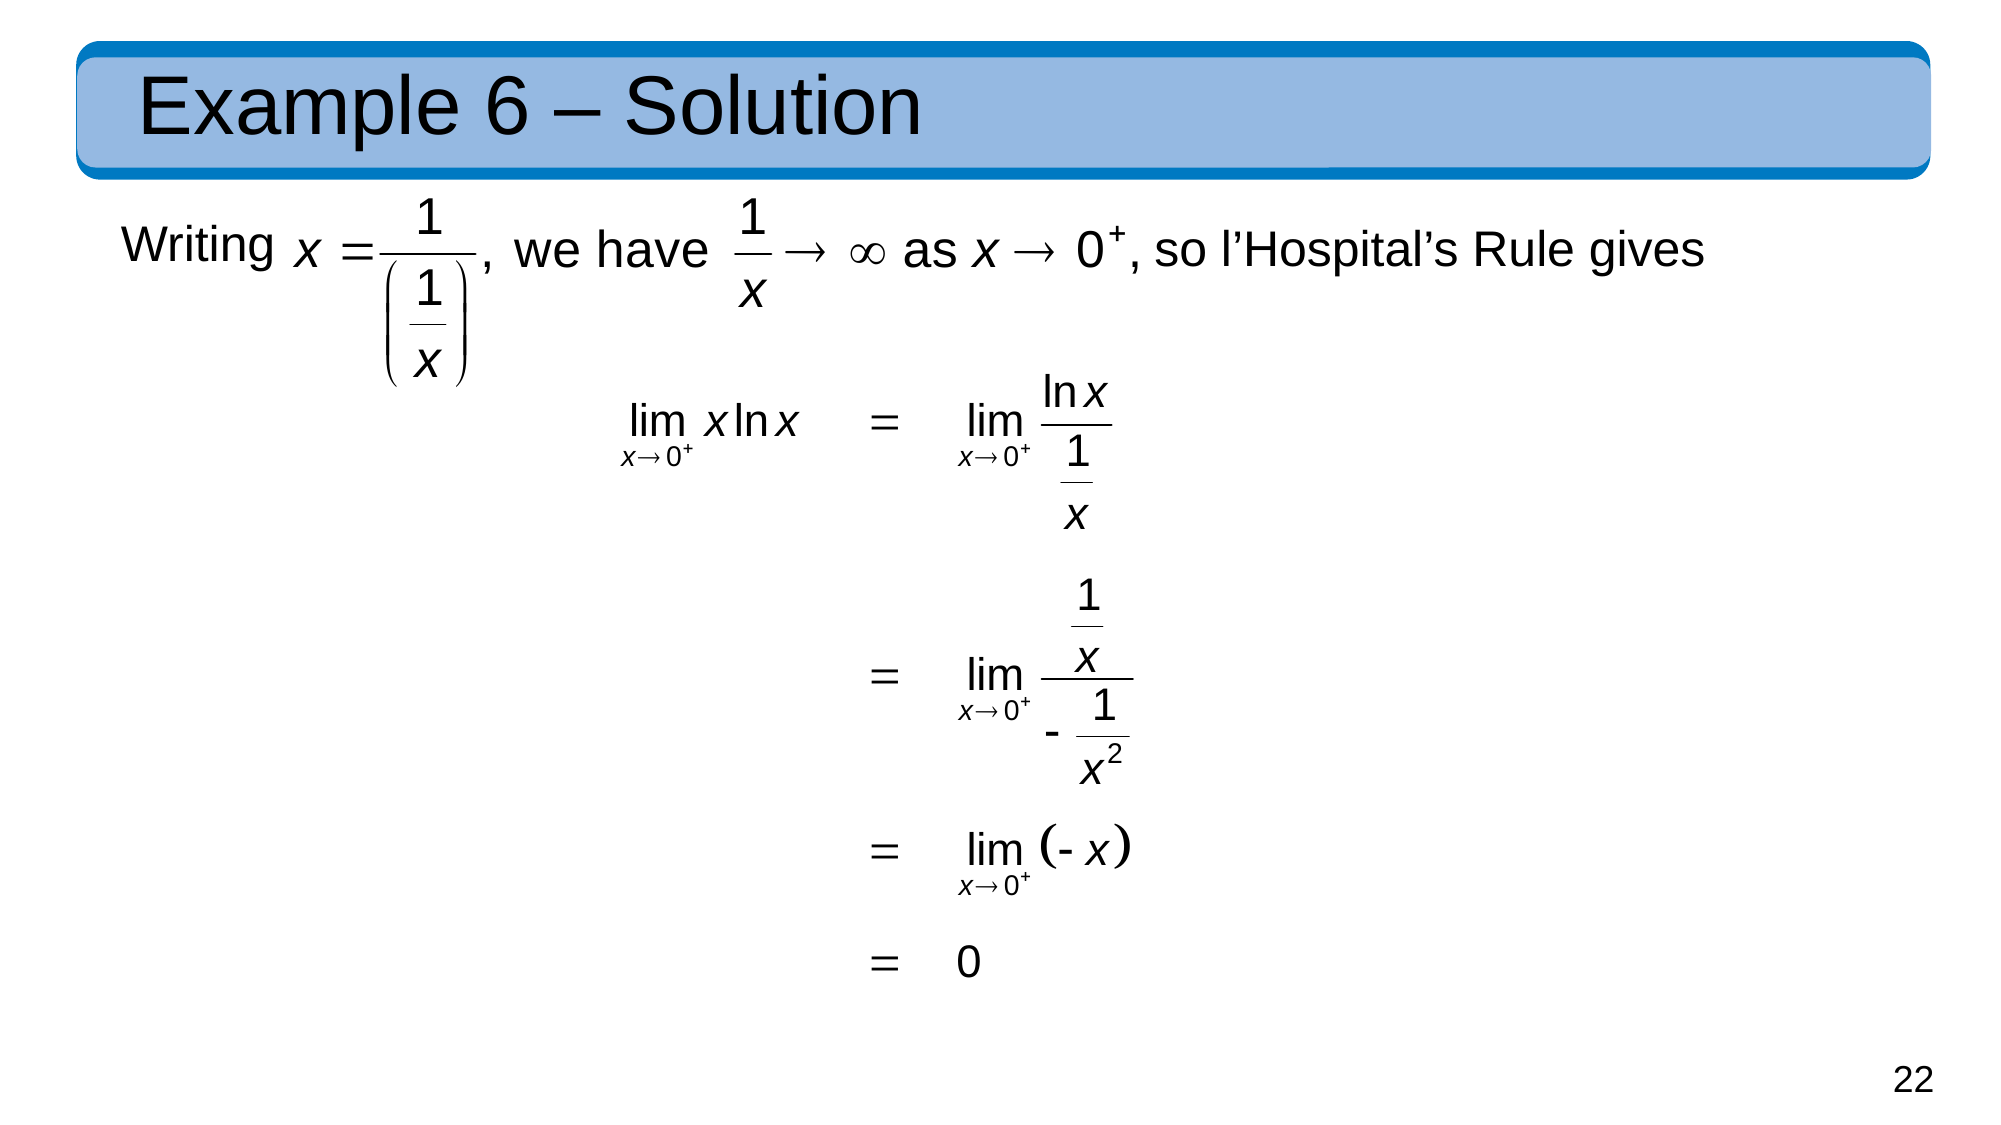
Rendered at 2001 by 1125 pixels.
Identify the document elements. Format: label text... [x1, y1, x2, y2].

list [617, 366, 1139, 993]
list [289, 189, 1146, 393]
list so l’Hospital’s Rule gives [1154, 216, 1715, 270]
title Example 6 – Solution [138, 62, 1863, 173]
list Writing [120, 211, 281, 272]
